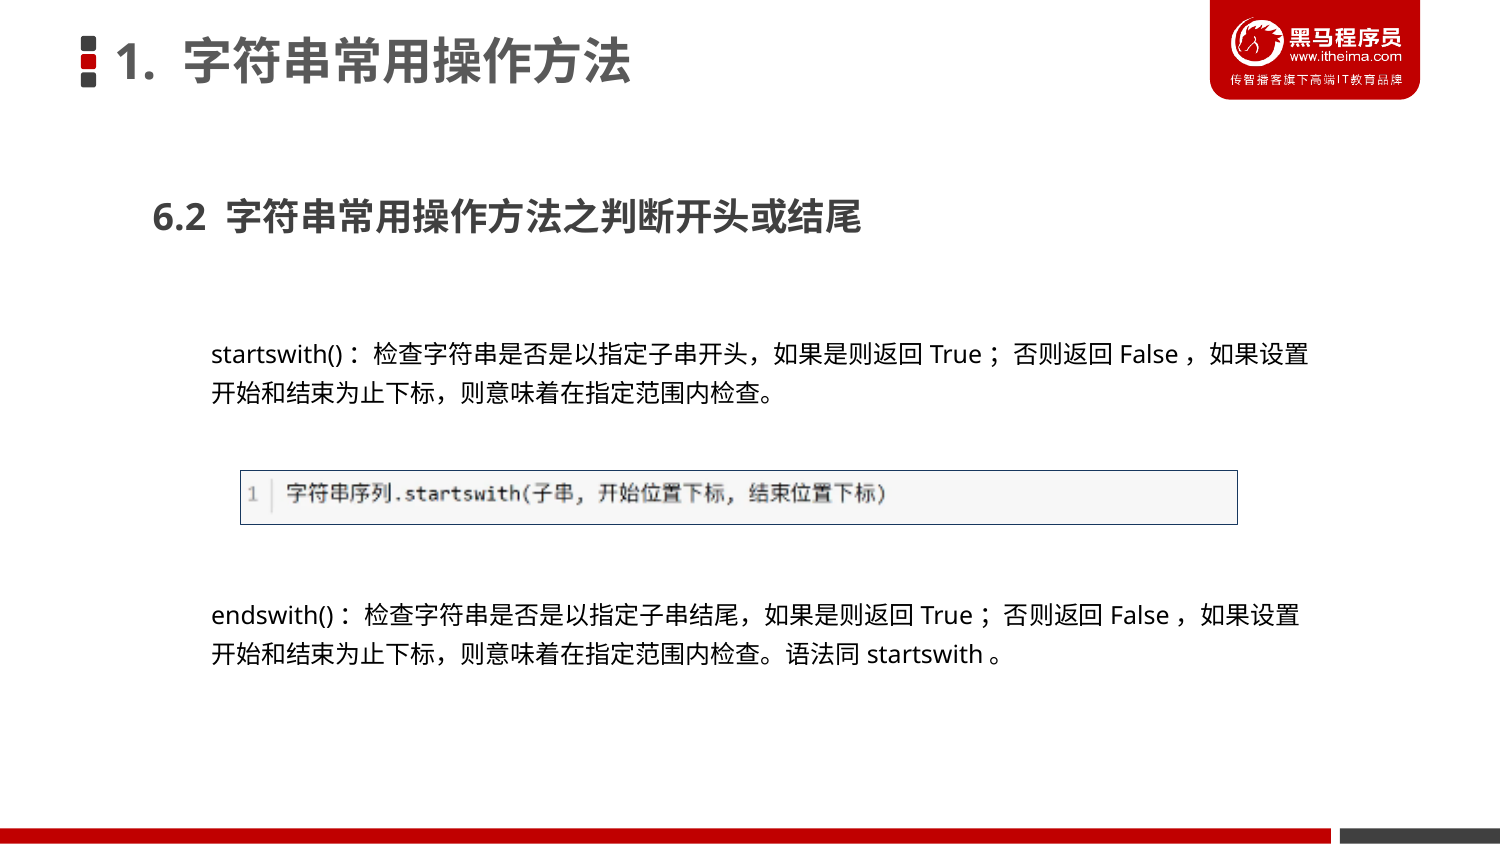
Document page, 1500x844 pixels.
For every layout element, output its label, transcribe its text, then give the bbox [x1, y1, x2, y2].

text_box 1. 字符串常用操作方法 [103, 0, 987, 130]
picture [240, 470, 1238, 525]
text_box 6.2 字符串常用操作方法之判断开头或结尾 [137, 185, 987, 246]
text_box startswith()：检查字符串是否是以指定子串开头，如果是则返回True；否则返回False，如果设置开始和结束为止下标，则意味着在指定范围内检查。 [196, 322, 1330, 415]
text_box endswith()：检查字符串是否是以指定子串结尾，如果是则返回True；否则返回False，如果设置开始和结束为止下标，则意味着在指定范围内检查。语法同startswith。 [196, 582, 1330, 676]
picture [1212, 8, 1421, 94]
